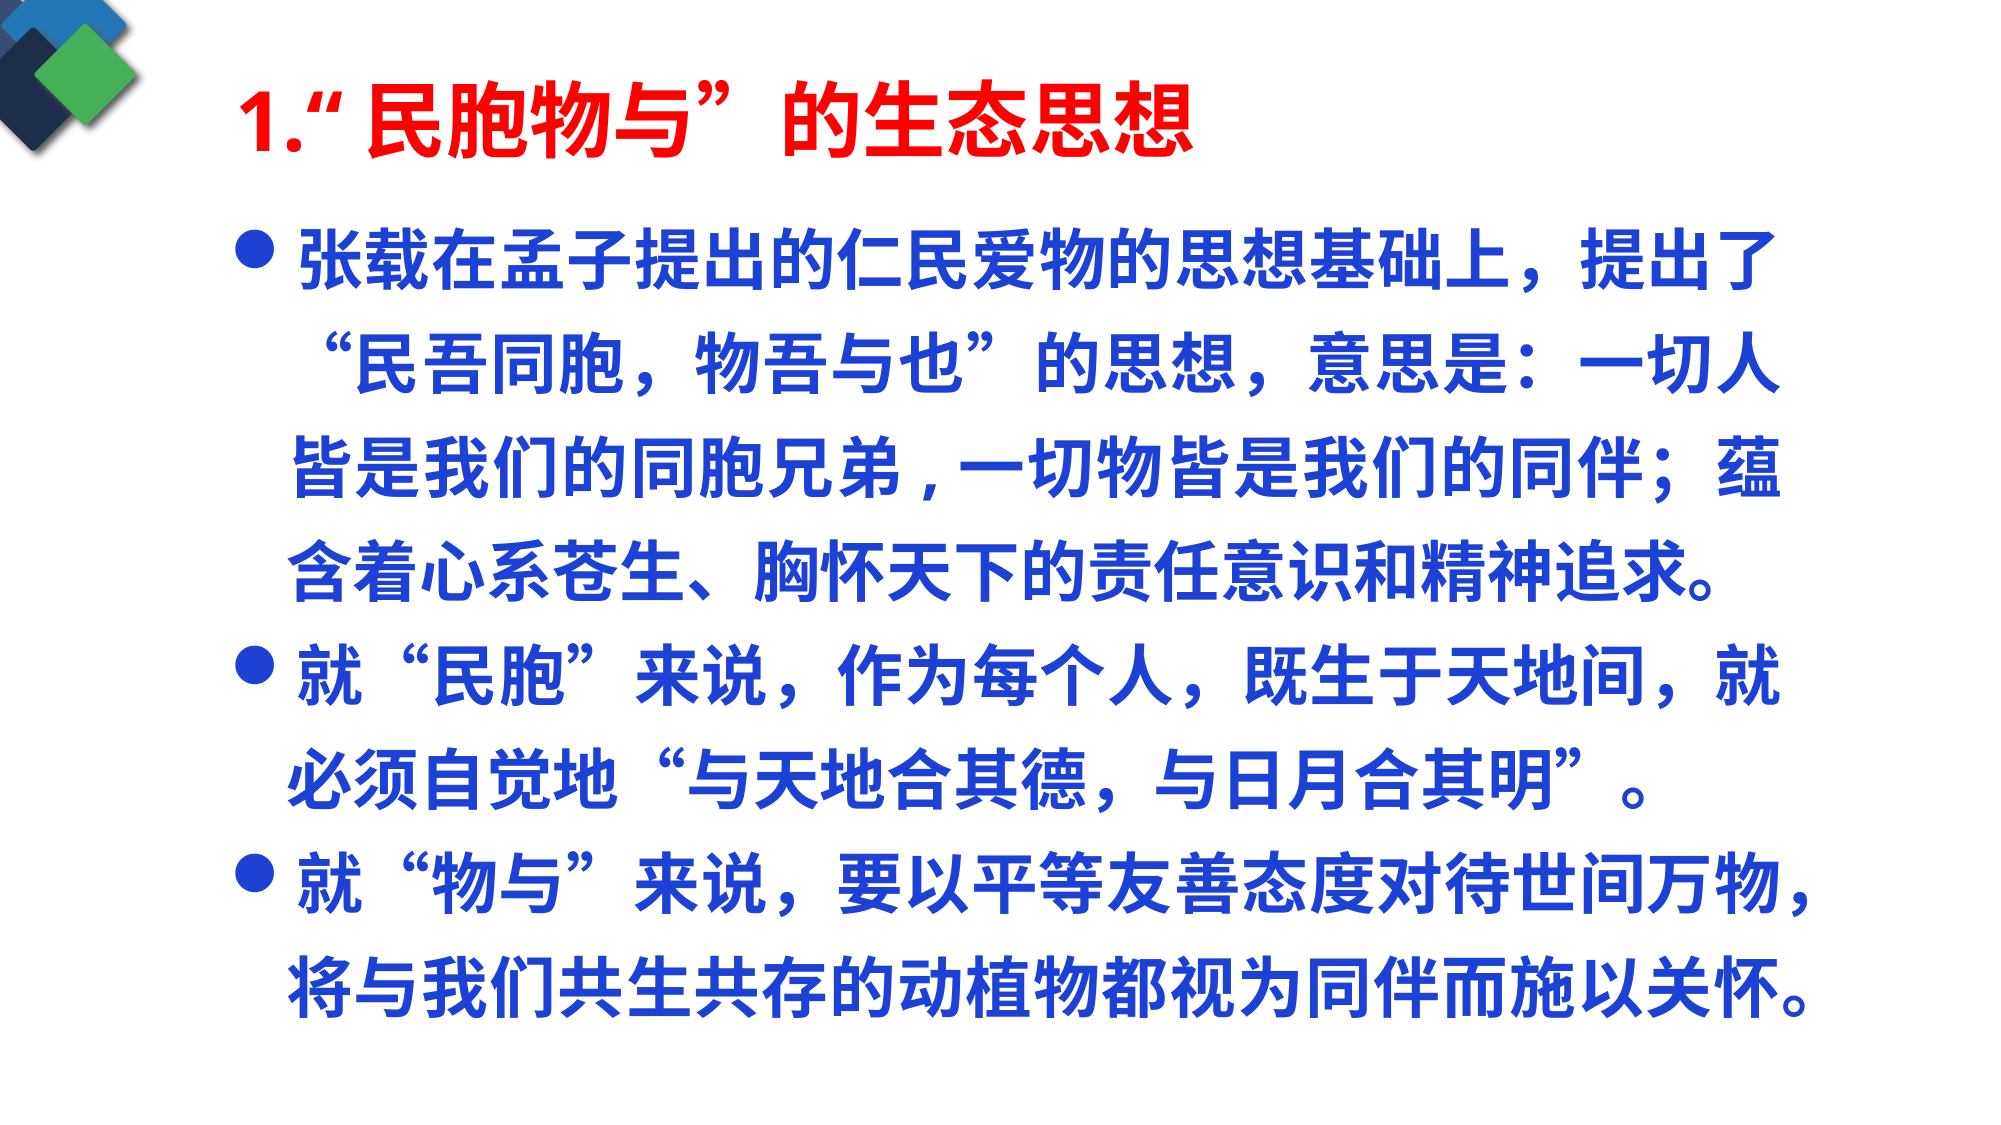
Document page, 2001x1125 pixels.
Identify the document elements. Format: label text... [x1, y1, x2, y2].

text_box 1.“民胞物与”的生态思想 [220, 61, 1351, 176]
text_box 张载在孟子提出的仁民爱物的思想基础上，提出了“民吾同胞，物吾与也”的思想，意思是：一切人皆是我们的同胞兄弟,一切物皆是我们的同伴；蕴含着心系苍生、胸怀天下的责任意识和精神追求。 就“民胞”来说，作为每个人，既生于天地间，就必须自觉地“与天地合其德，与日月合其明”。 就“物与”来说，要以平等友善态度对待世间万物，将与我们共生共存的动植物都视为同伴而施以关怀。 [215, 186, 1797, 1033]
